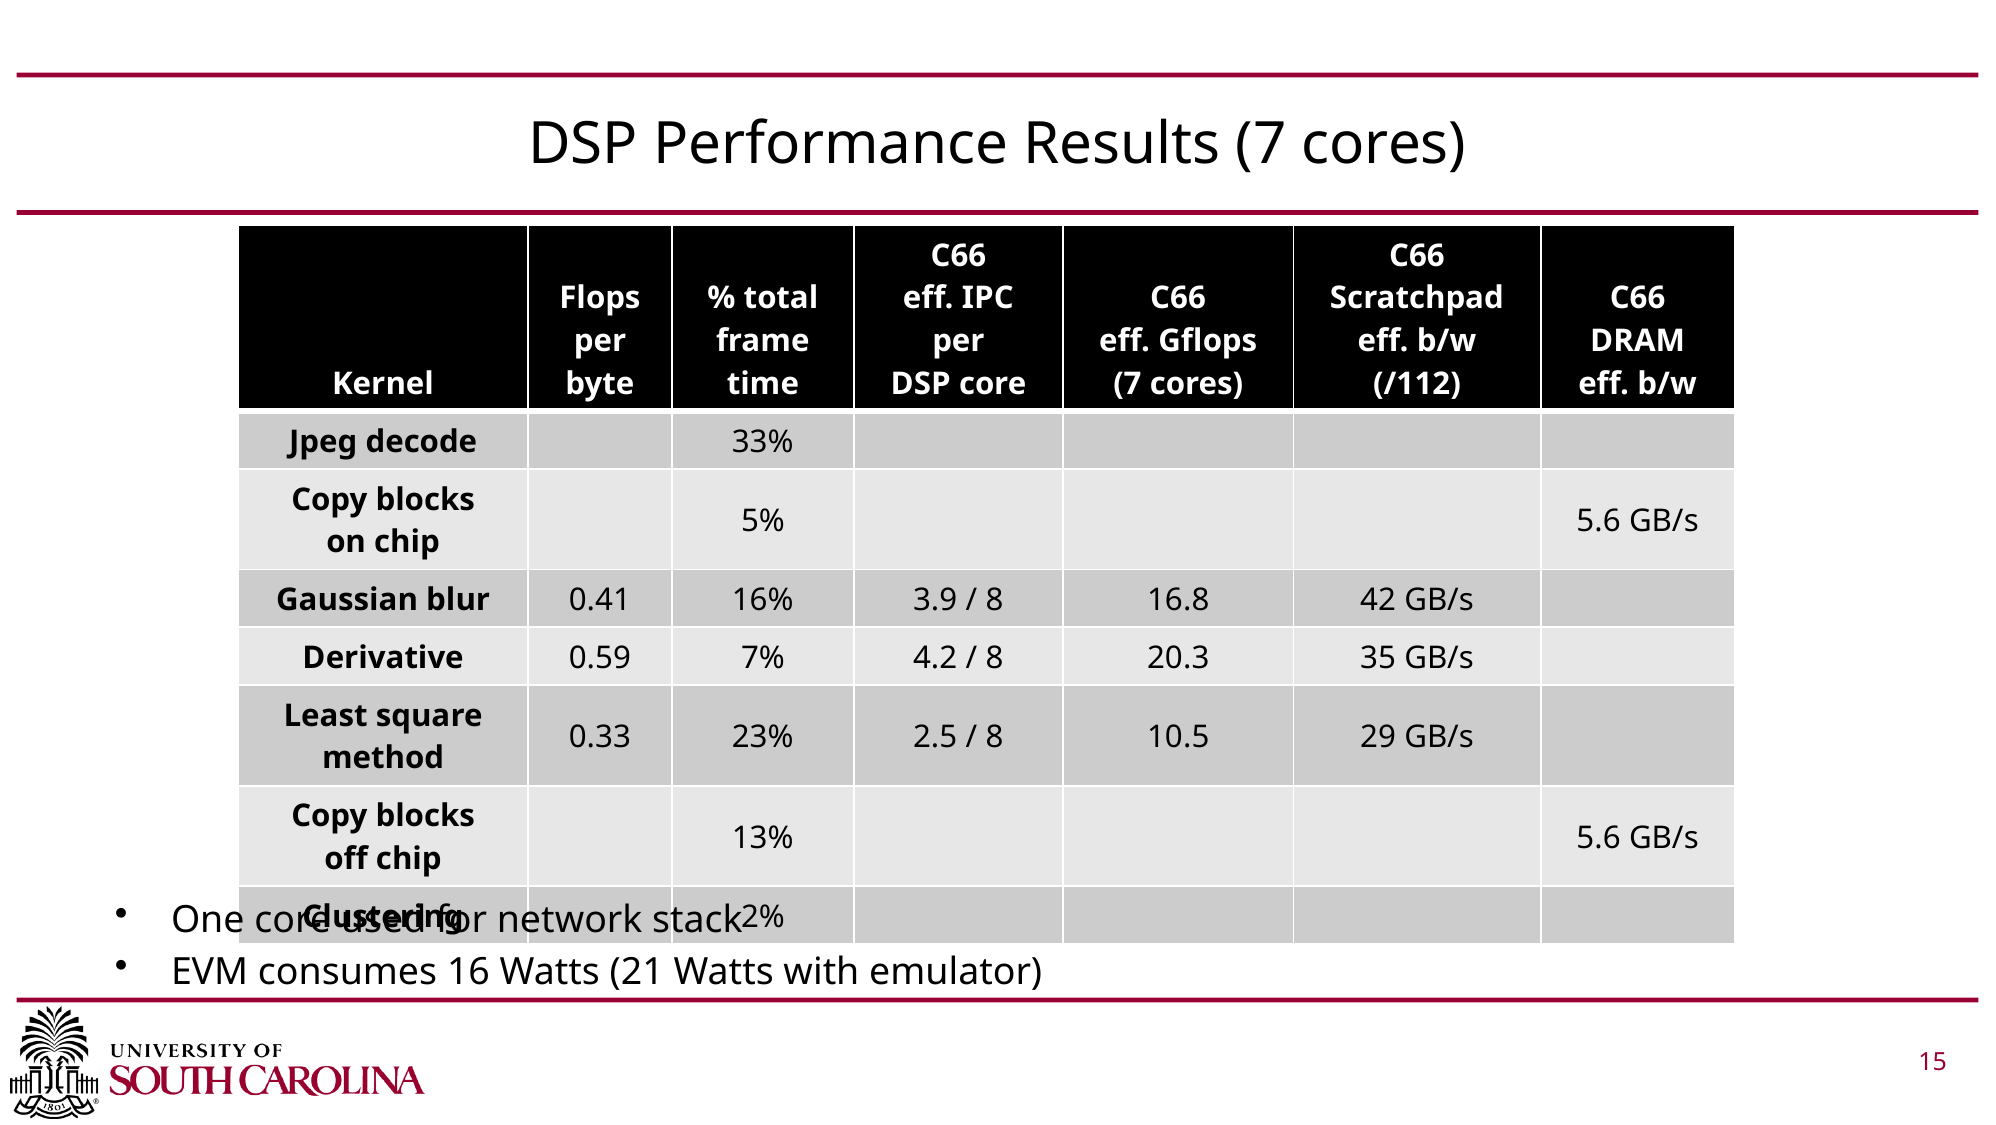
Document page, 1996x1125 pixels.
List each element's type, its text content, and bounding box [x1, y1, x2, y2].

table_cell [1064, 470, 1293, 569]
table_cell [1294, 414, 1540, 468]
table_cell 13% [673, 787, 853, 885]
table_cell 0.41 [529, 570, 671, 626]
table_cell Jpeg decode [239, 414, 527, 468]
table_header C66 Scratchpad eff. b/w (/112) [1294, 226, 1540, 408]
table_cell 2.5 / 8 [855, 686, 1062, 785]
table_cell [855, 414, 1062, 468]
table_cell 5.6 GB/s [1542, 470, 1734, 569]
table_cell 35 GB/s [1294, 628, 1540, 684]
slide_number 15 [565, 1037, 1963, 1088]
table_cell [1542, 414, 1734, 468]
table_header Kernel [239, 226, 527, 408]
table_header C66 eff. Gflops (7 cores) [1064, 226, 1293, 408]
list One core used for network stack EVM consumes 16 Watts (21 Watts with emulator) [99, 887, 1896, 1001]
table_cell [1064, 787, 1293, 885]
table_cell 23% [673, 686, 853, 785]
table_cell [1542, 686, 1734, 785]
table_cell [1542, 570, 1734, 626]
table_cell [1542, 628, 1734, 684]
table_cell Gaussian blur [239, 570, 527, 626]
table_cell [1294, 470, 1540, 569]
table_header C66 eff. IPC per DSP core [855, 226, 1062, 408]
table_cell 5.6 GB/s [1542, 787, 1734, 885]
table_cell 42 GB/s [1294, 570, 1540, 626]
table_cell [855, 787, 1062, 885]
table_cell [529, 470, 671, 569]
table_cell 0.59 [529, 628, 671, 684]
table_cell 4.2 / 8 [855, 628, 1062, 684]
title DSP Performance Results (7 cores) [99, 74, 1896, 206]
table_cell 33% [673, 414, 853, 468]
table_cell 16% [673, 570, 853, 626]
table_header % total frame time [673, 226, 853, 408]
table_cell [529, 787, 671, 885]
table_cell 29 GB/s [1294, 686, 1540, 785]
table_cell [1064, 414, 1293, 468]
table_cell 20.3 [1064, 628, 1293, 684]
table_cell 16.8 [1064, 570, 1293, 626]
table_header Flops per byte [529, 226, 671, 408]
table_cell Derivative [239, 628, 527, 684]
table_cell 10.5 [1064, 686, 1293, 785]
table_cell 7% [673, 628, 853, 684]
picture [10, 1006, 425, 1119]
table_cell 3.9 / 8 [855, 570, 1062, 626]
table_header C66 DRAM eff. b/w [1542, 226, 1734, 408]
table_cell Least square method [239, 686, 527, 785]
table_cell Copy blocks off chip [239, 787, 527, 885]
table_cell [529, 414, 671, 468]
table_cell Copy blocks on chip [239, 470, 527, 569]
table_cell 5% [673, 470, 853, 569]
table_cell 0.33 [529, 686, 671, 785]
table_cell [1294, 787, 1540, 885]
table_cell [855, 470, 1062, 569]
